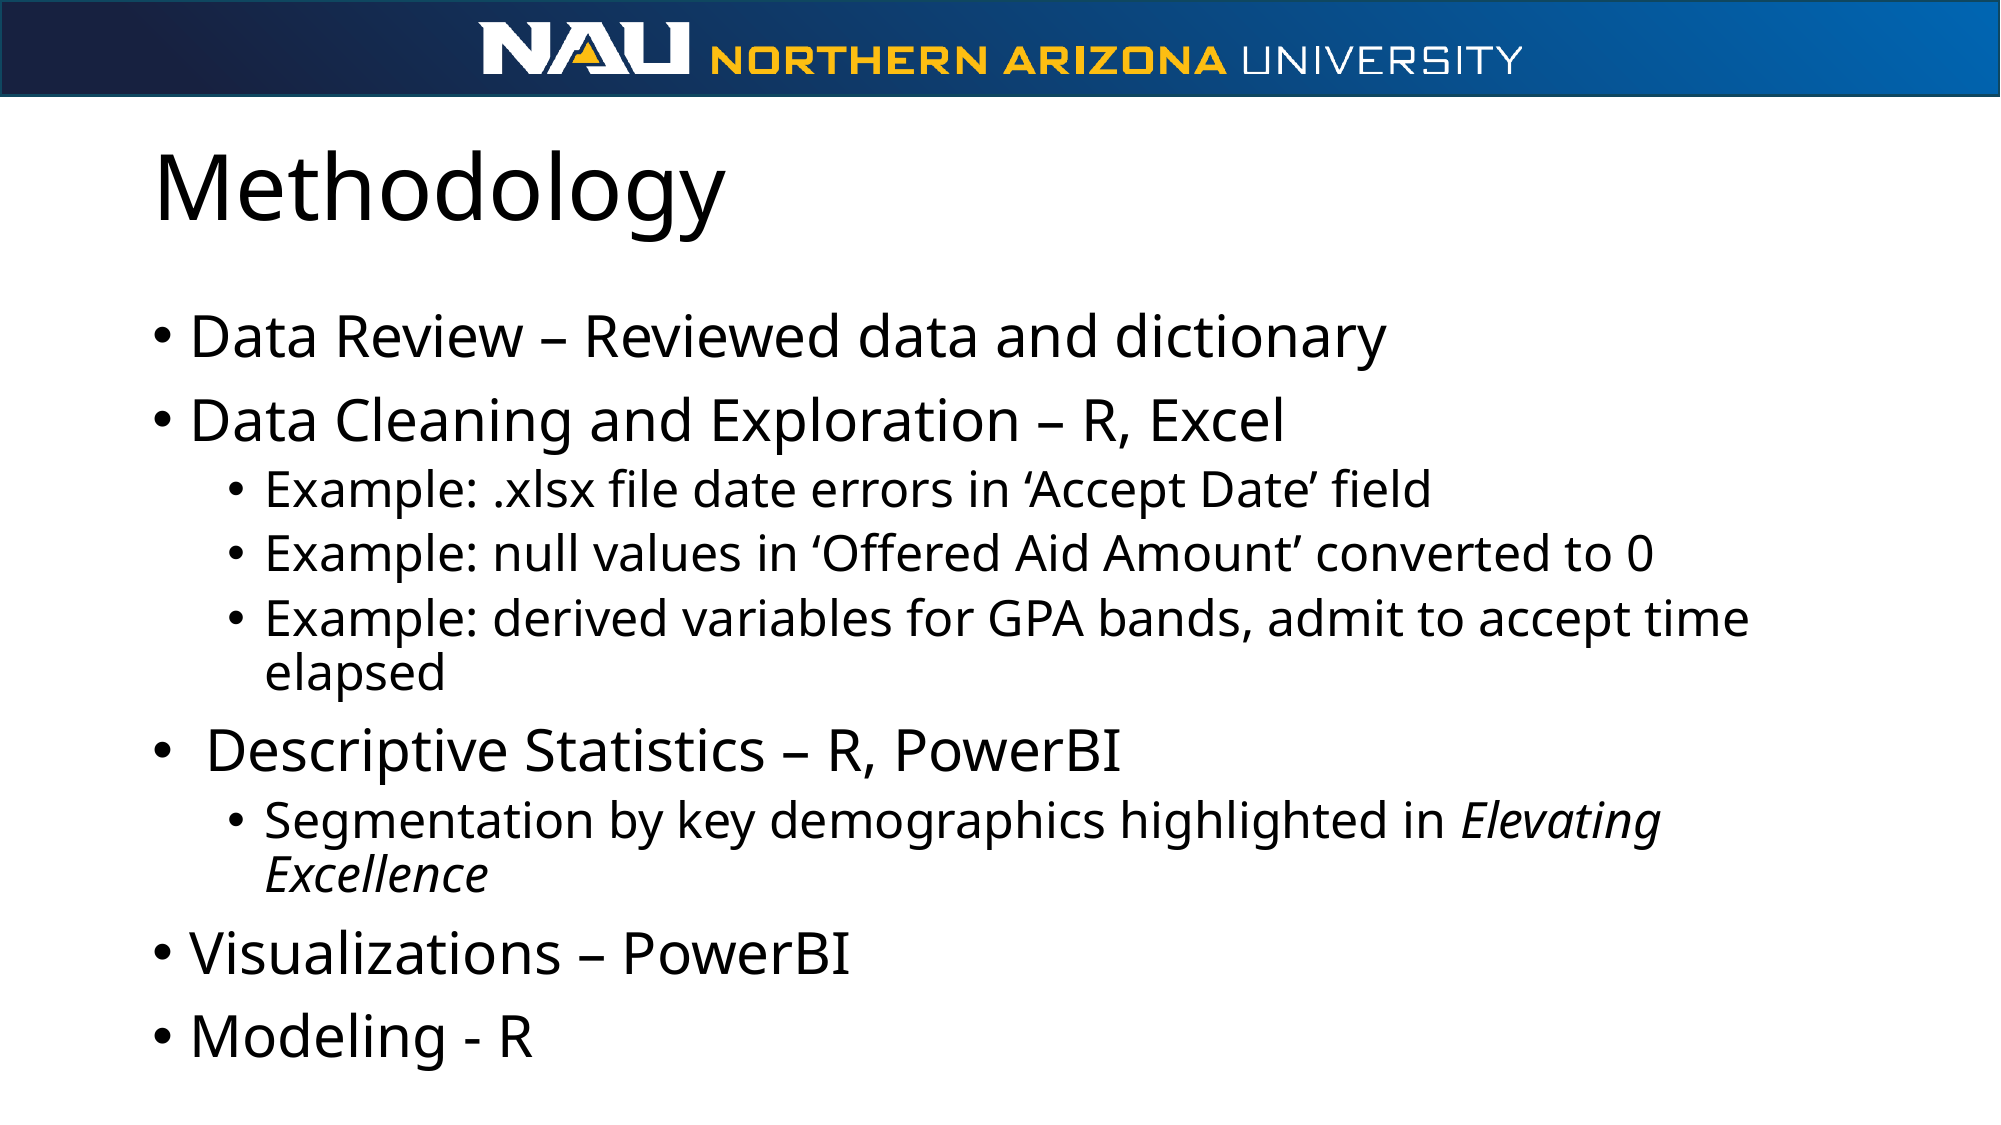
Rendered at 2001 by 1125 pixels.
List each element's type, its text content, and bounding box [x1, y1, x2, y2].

title Methodology [137, 97, 1863, 299]
list Data Review – Reviewed data and dictionary Data Cleaning and Exploration – R, Excel Example: .xlsx file date errors in ‘Accept Date’ field Example: null values in ‘Offered Aid Amount’ converted to 0 Example: derived variables for GPA bands, admit to accept time elapsed Descriptive Statistics – R, PowerBI Segmentation by key demographics highlighted in Elevating Excellence Visualizations – PowerBI Modeling - R [137, 299, 1863, 1014]
text_box [0, 0, 2000, 97]
picture [477, 21, 1523, 74]
